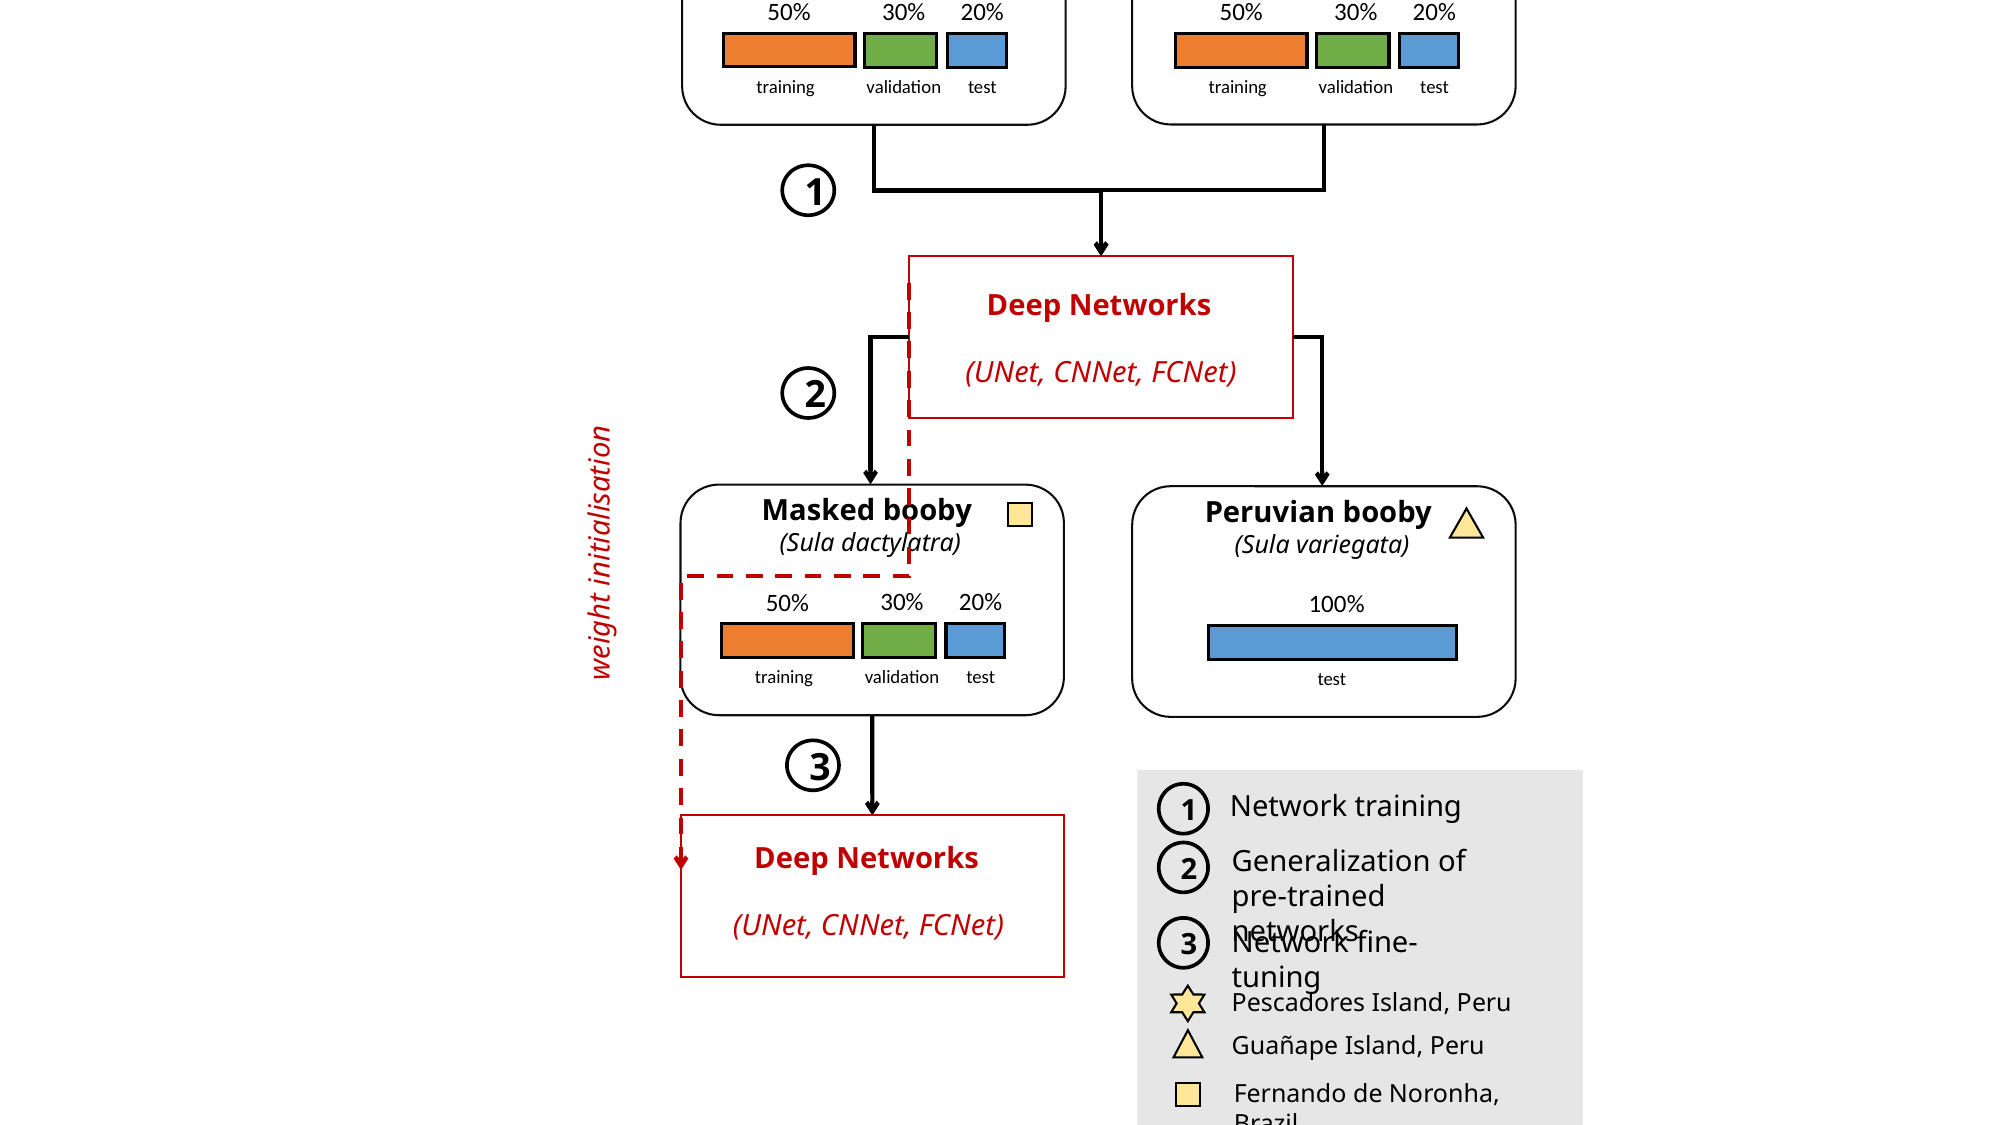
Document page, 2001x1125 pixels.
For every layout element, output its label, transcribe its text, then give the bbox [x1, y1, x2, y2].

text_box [921, 76, 1054, 304]
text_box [1292, 337, 1323, 486]
text_box [1207, 625, 1457, 660]
text_box [1171, 1028, 1205, 1059]
text_box Deep Networks [709, 832, 1025, 882]
text_box [1034, 0, 1067, 116]
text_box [680, 282, 910, 870]
text_box 3 [1157, 916, 1210, 969]
text_box [1169, 983, 1207, 1024]
text_box [1448, 506, 1485, 539]
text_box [706, 0, 1034, 105]
text_box Generalization of pre-trained networks [1216, 834, 1504, 916]
text_box [680, 814, 1065, 978]
text_box Masked booby (Sula dactylatra) [910, 484, 1028, 564]
text_box weight initialisation [573, 365, 623, 741]
text_box [1175, 1082, 1201, 1107]
text_box Network training [1214, 779, 1516, 830]
text_box 100% [1284, 579, 1388, 625]
text_box [908, 255, 1294, 419]
text_box [538, 0, 1612, 1125]
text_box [1146, 78, 1279, 302]
text_box [1007, 502, 1033, 527]
text_box Peruvian booby (Sula variegata) [1164, 485, 1480, 566]
text_box Deep Networks [941, 279, 1257, 329]
text_box 1 [1157, 782, 1210, 835]
text_box (UNet, CNNet, FCNet) [680, 898, 1057, 949]
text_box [1158, 0, 1486, 106]
text_box Pescadores Island, Peru [1216, 978, 1569, 1021]
text_box test [1291, 659, 1373, 697]
text_box (UNet, CNNet, FCNet) [913, 346, 1289, 396]
text_box [1279, 0, 1517, 126]
text_box [1131, 485, 1517, 718]
text_box [681, 0, 921, 126]
text_box [1136, 769, 1584, 1125]
text_box [910, 483, 1065, 717]
text_box [1131, 0, 1158, 117]
text_box 1 [781, 164, 836, 217]
text_box 2 [1157, 841, 1210, 894]
text_box Fernando de Noronha, Brazil [1218, 1070, 1567, 1125]
text_box Guañape Island, Peru [1216, 1021, 1569, 1067]
text_box Network fine-tuning [1216, 916, 1516, 1001]
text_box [910, 578, 1033, 696]
